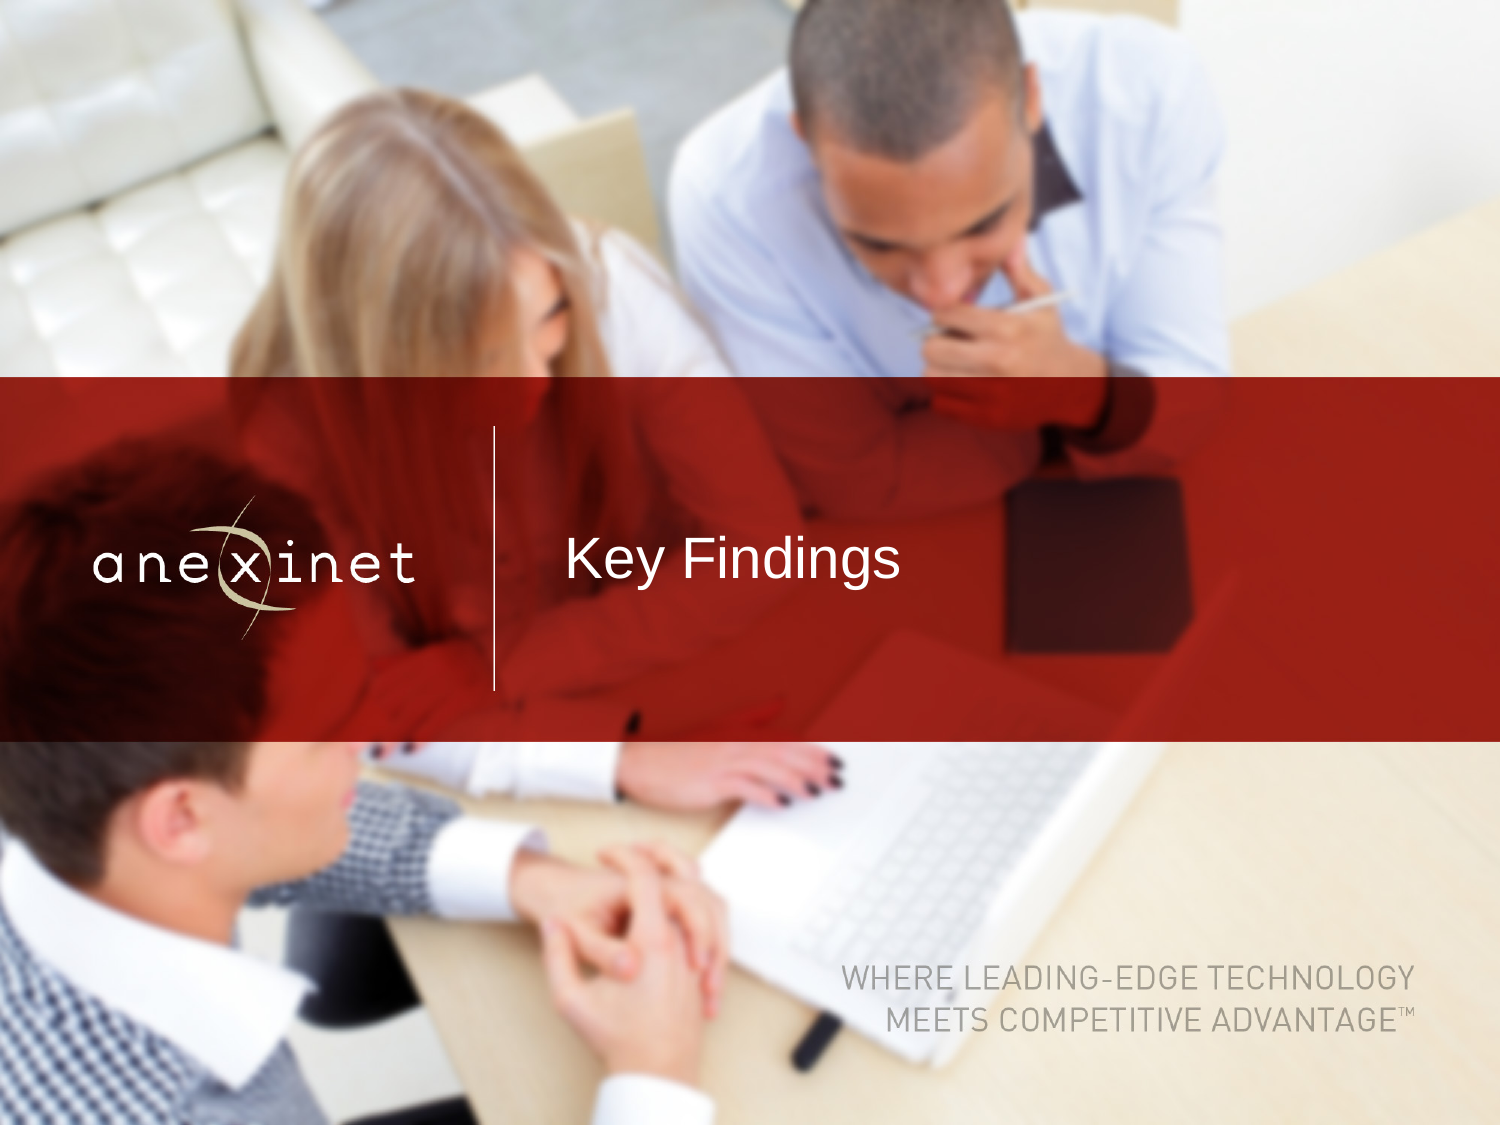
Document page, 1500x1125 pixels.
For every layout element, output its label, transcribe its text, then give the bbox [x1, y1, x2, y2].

text_box Key Findings [549, 512, 1424, 598]
picture [0, 0, 1500, 1125]
